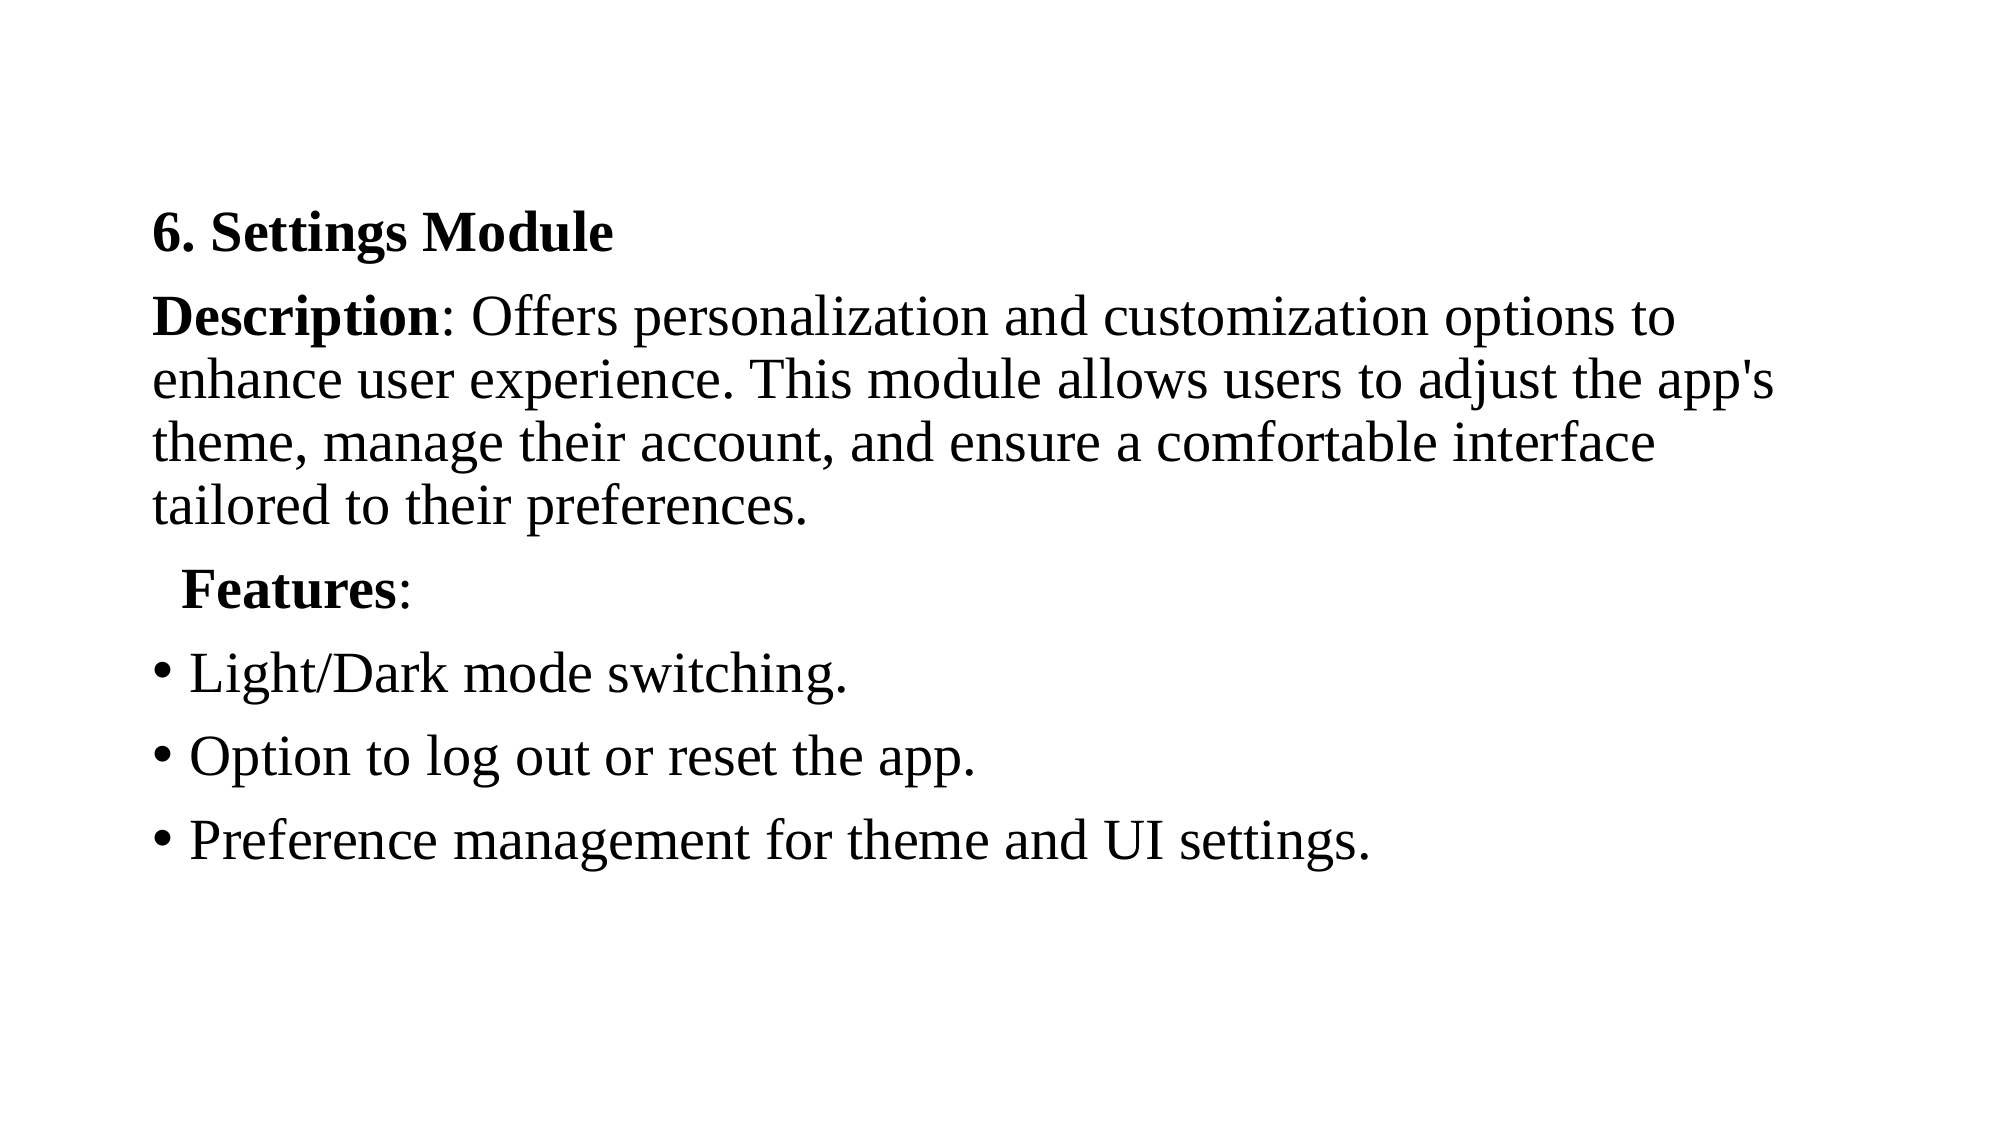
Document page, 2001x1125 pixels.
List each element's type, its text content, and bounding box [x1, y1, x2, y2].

list 6. Settings Module Description: Offers personalization and customization options to enhance user experience. This module allows users to adjust the app's theme, manage their account, and ensure a comfortable interface tailored to their preferences. Features: Light/Dark mode switching. Option to log out or reset the app. Preference management for theme and UI settings. [137, 193, 1863, 908]
